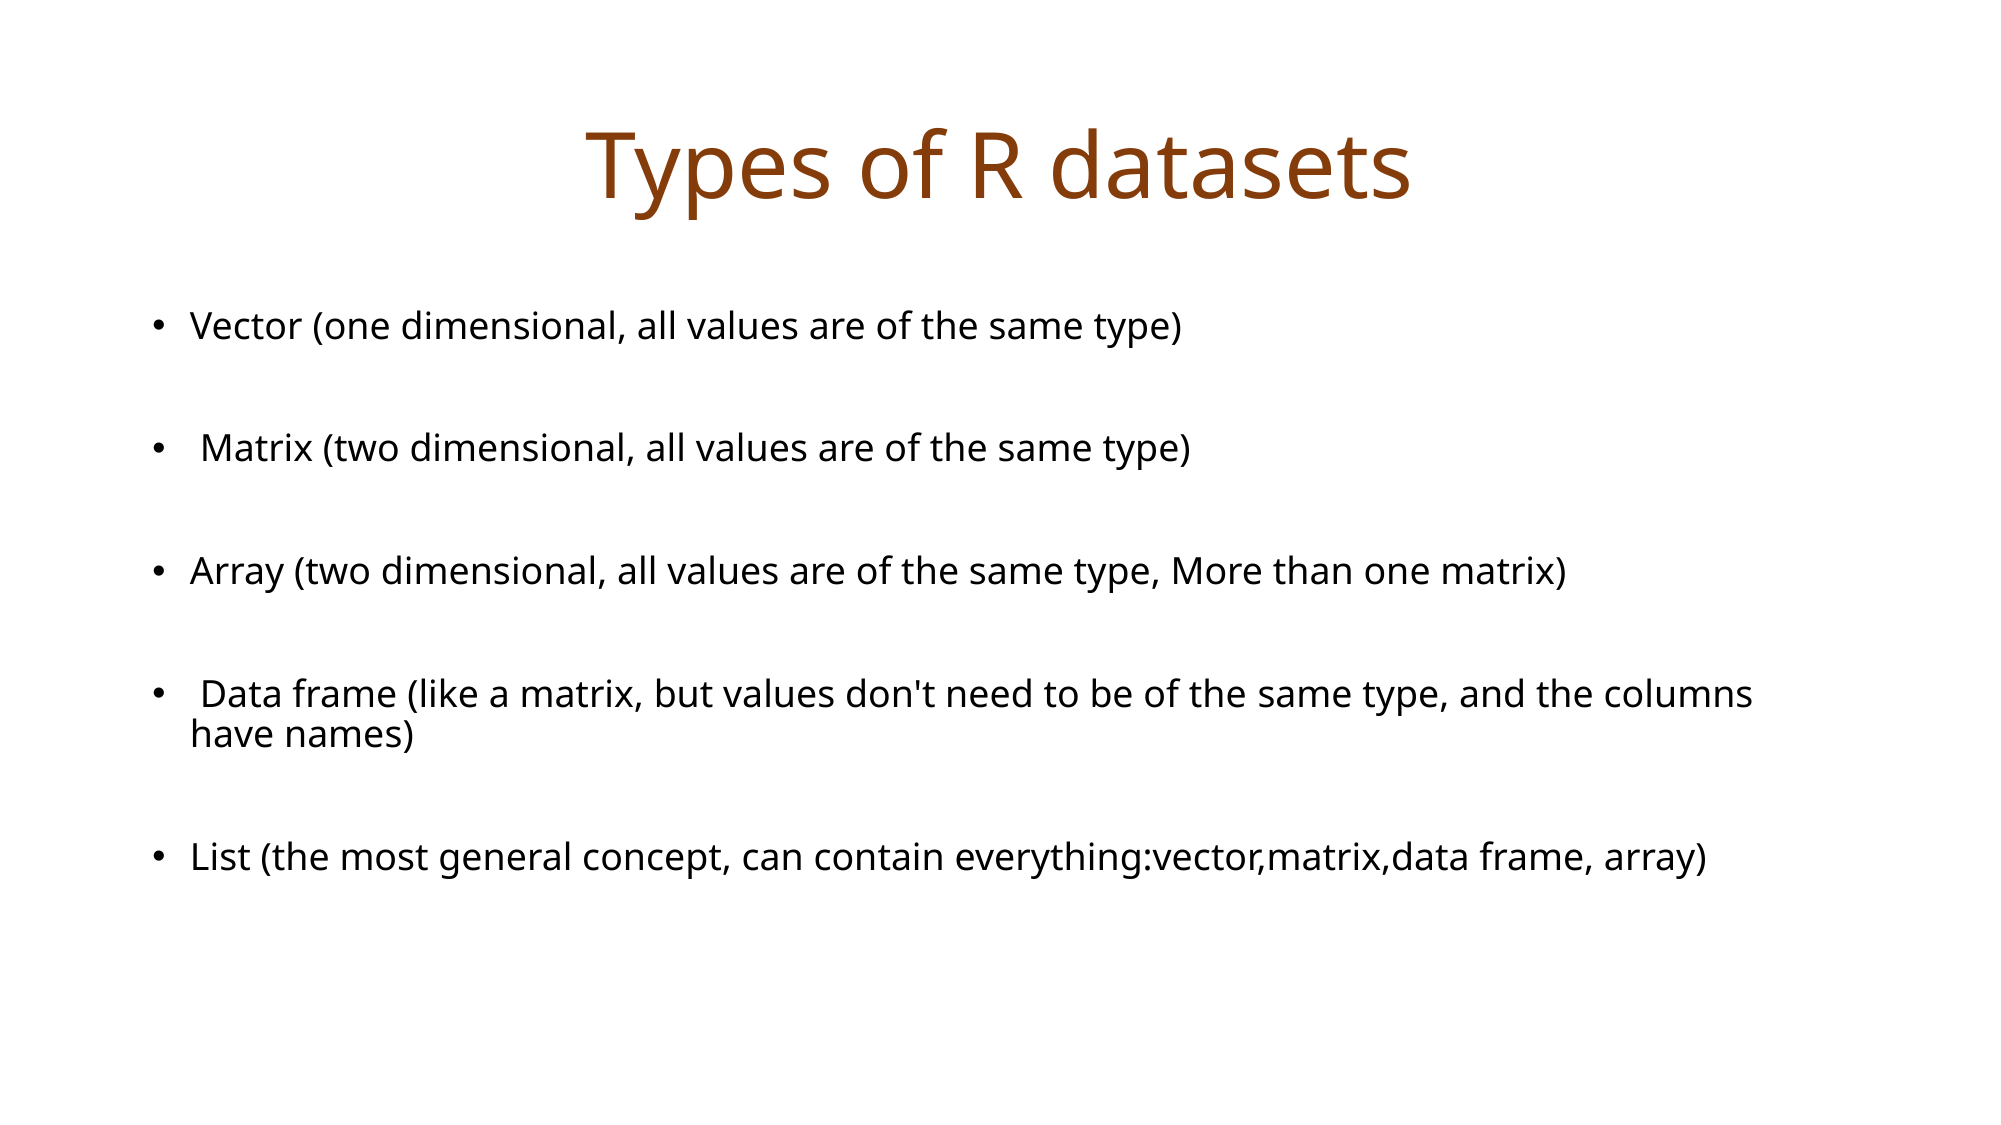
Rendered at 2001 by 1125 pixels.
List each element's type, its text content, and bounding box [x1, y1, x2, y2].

list Vector (one dimensional, all values are of the same type) Matrix (two dimensional, all values are of the same type) Array (two dimensional, all values are of the same type, More than one matrix) Data frame (like a matrix, but values don't need to be of the same type, and the columns have names) List (the most general concept, can contain everything:vector,matrix,data frame, array) [137, 299, 1863, 1014]
title Types of R datasets [137, 59, 1863, 278]
